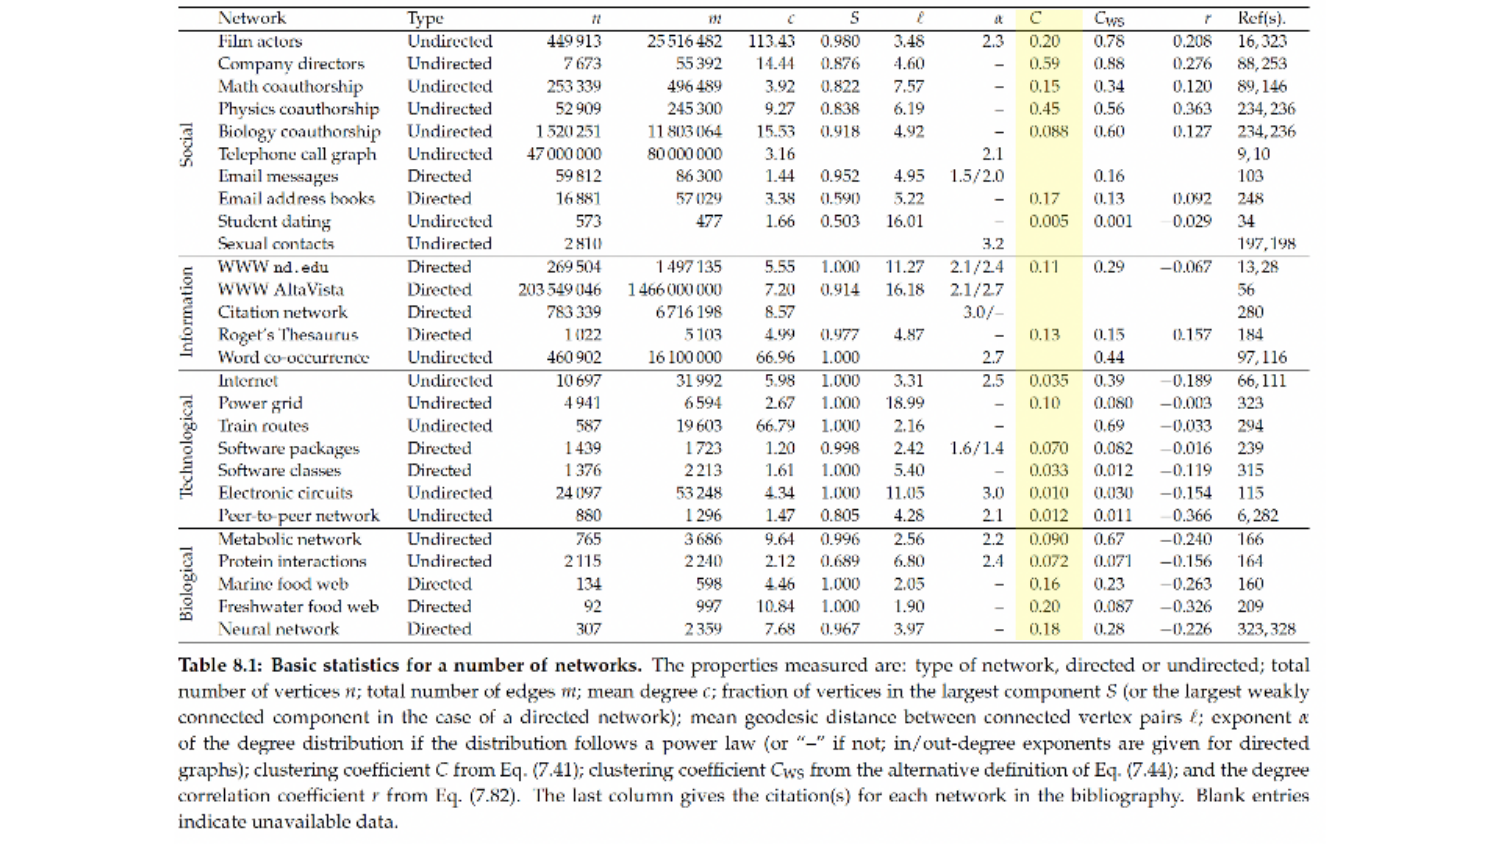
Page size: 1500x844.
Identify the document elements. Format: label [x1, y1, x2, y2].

picture [173, 0, 1326, 844]
